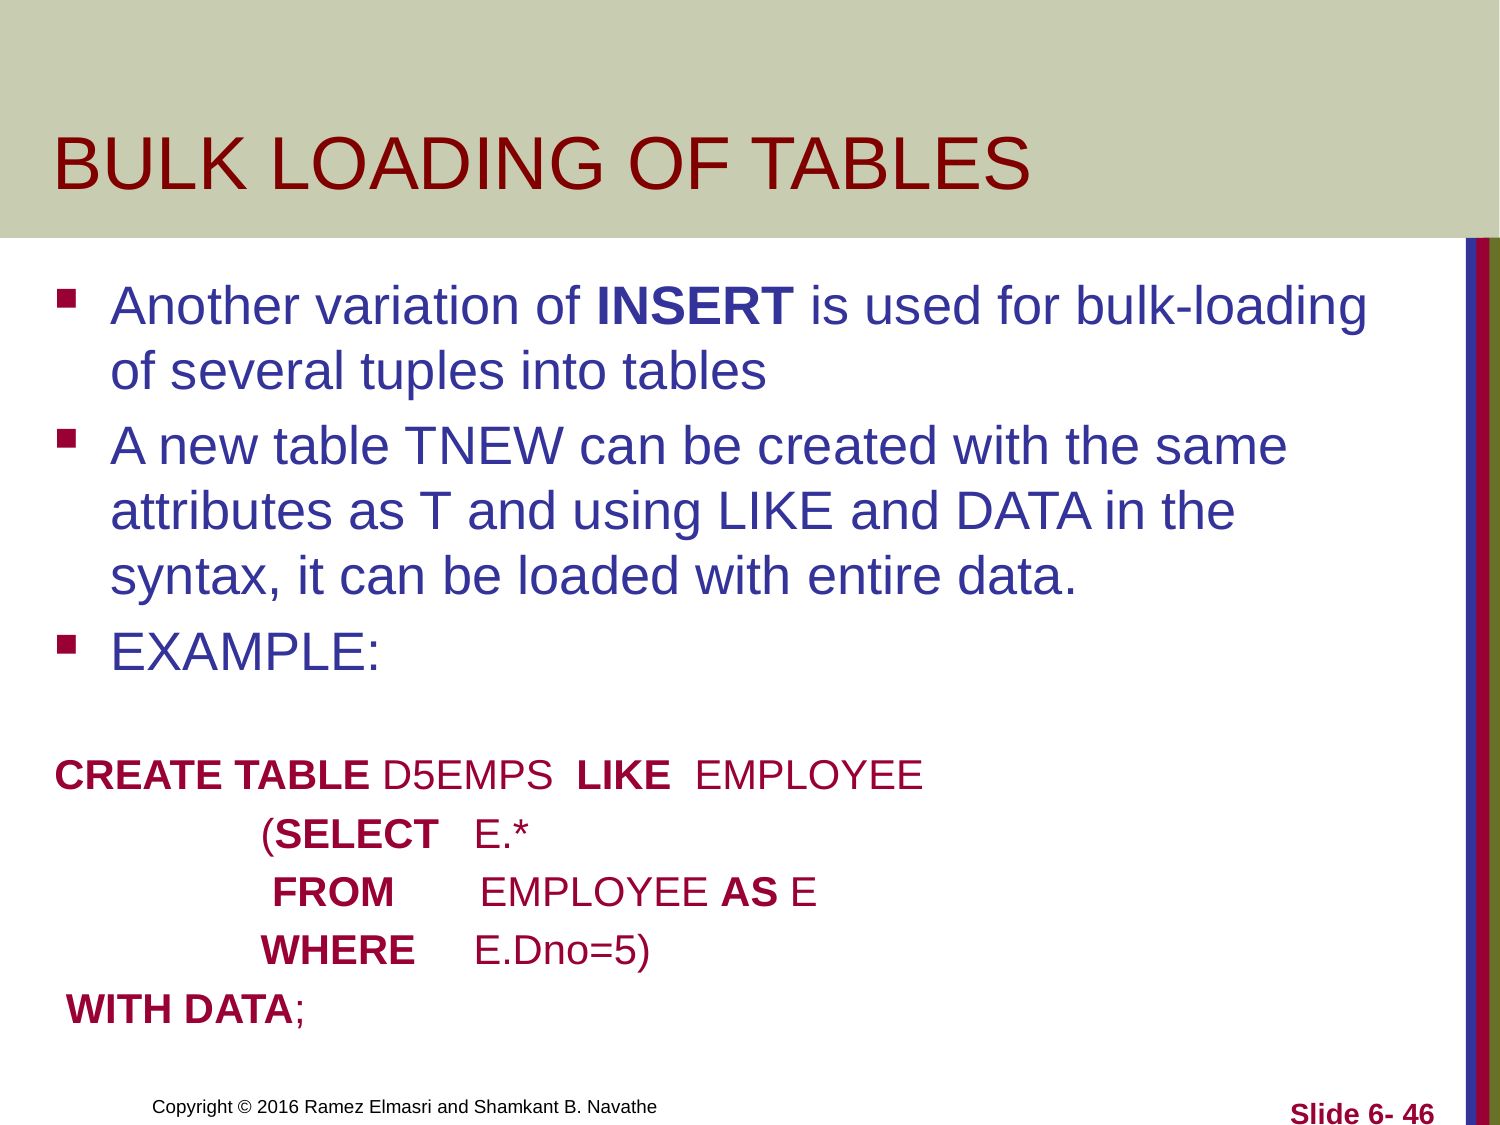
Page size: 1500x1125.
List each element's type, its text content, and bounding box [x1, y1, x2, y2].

slide_number Slide 6- 46 [1137, 1062, 1451, 1125]
title BULK LOADING OF TABLES [37, 49, 1317, 213]
list Another variation of INSERT is used for bulk-loading of several tuples into tables A new table TNEW can be created with the same attributes as T and using LIKE and DATA in the syntax, it can be loaded with entire data. EXAMPLE: CREATE TABLE D5EMPS LIKE EMPLOYEE (SELECT E.* FROM EMPLOYEE AS E WHERE E.Dno=5) WITH DATA; [39, 262, 1400, 1013]
